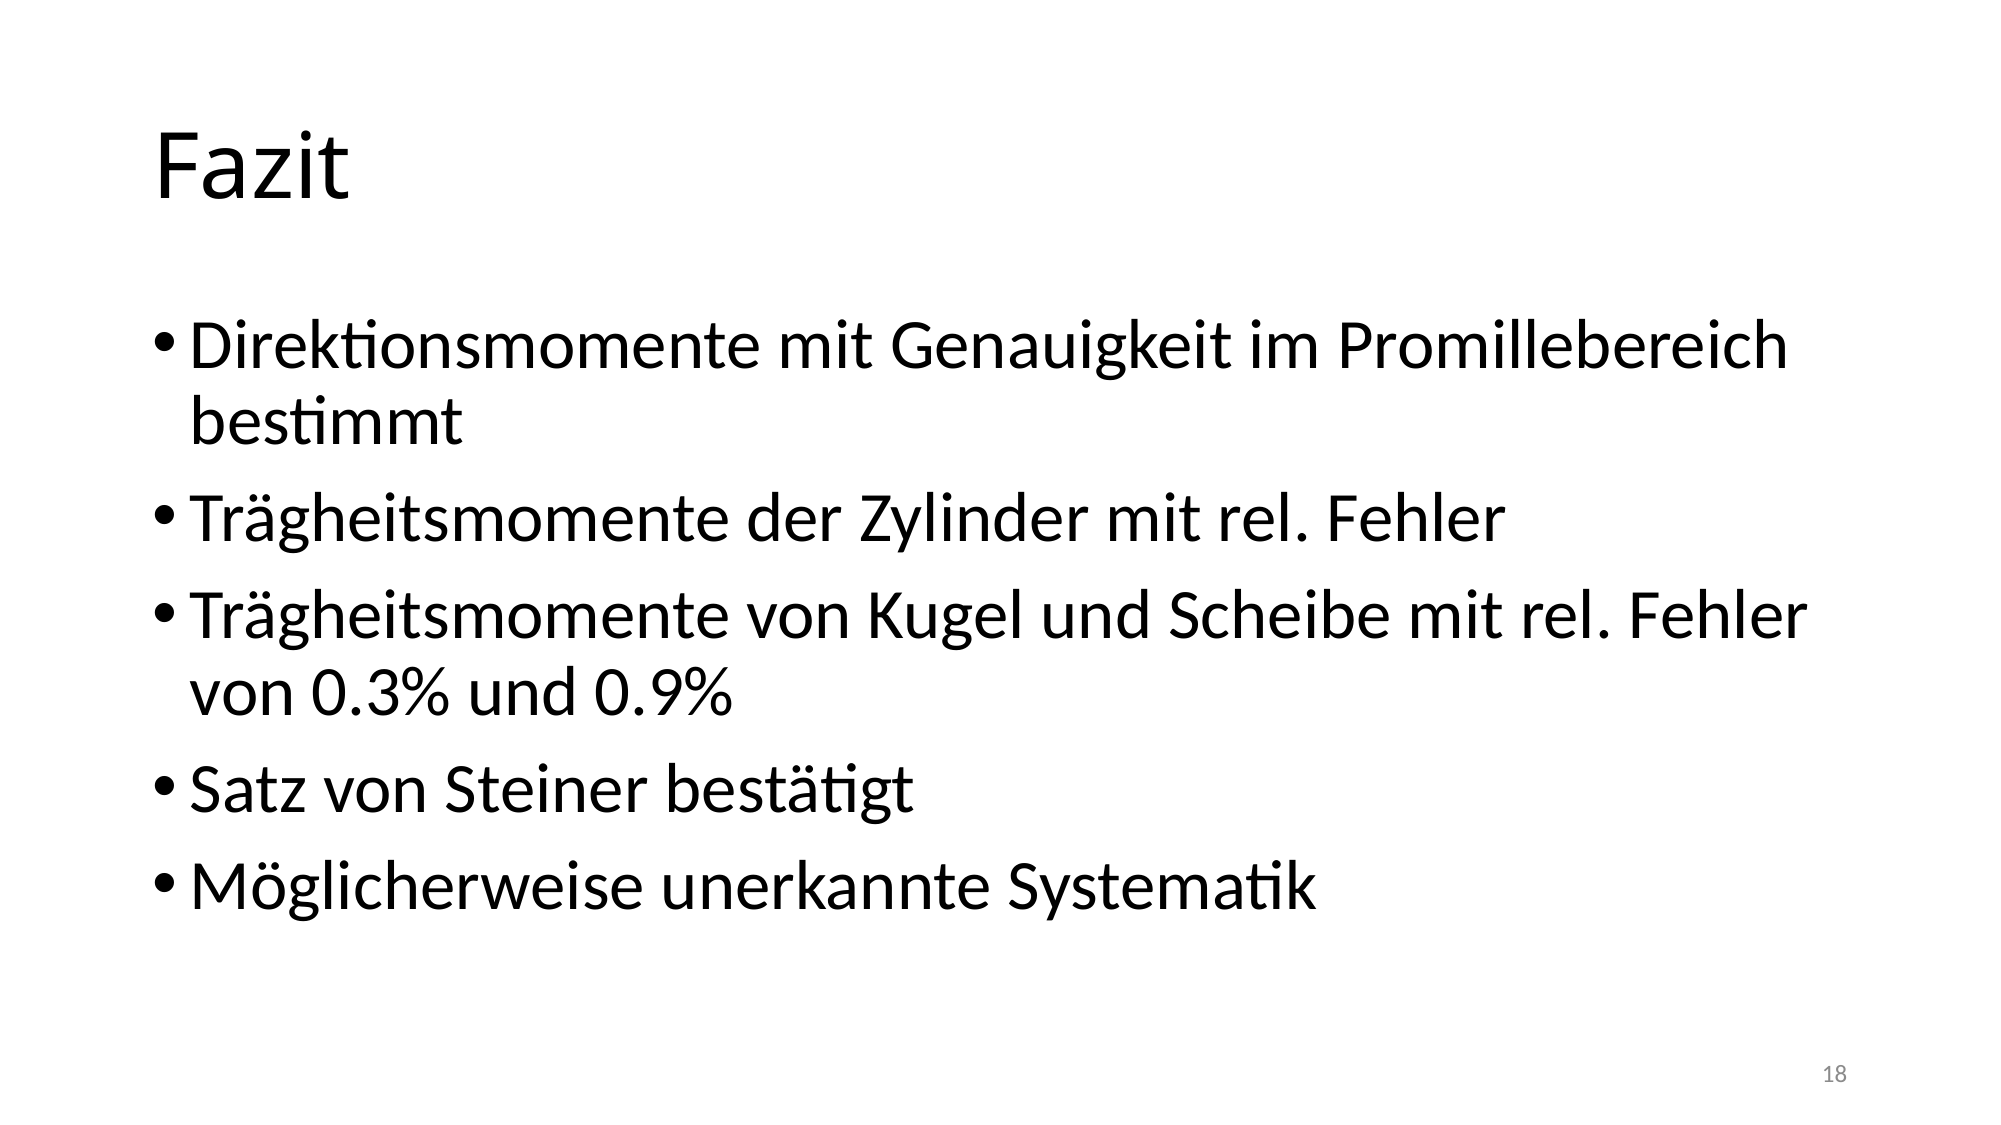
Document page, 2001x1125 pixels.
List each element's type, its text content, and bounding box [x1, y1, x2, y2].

slide_number 18 [1412, 1042, 1863, 1103]
title Fazit [137, 59, 1863, 278]
